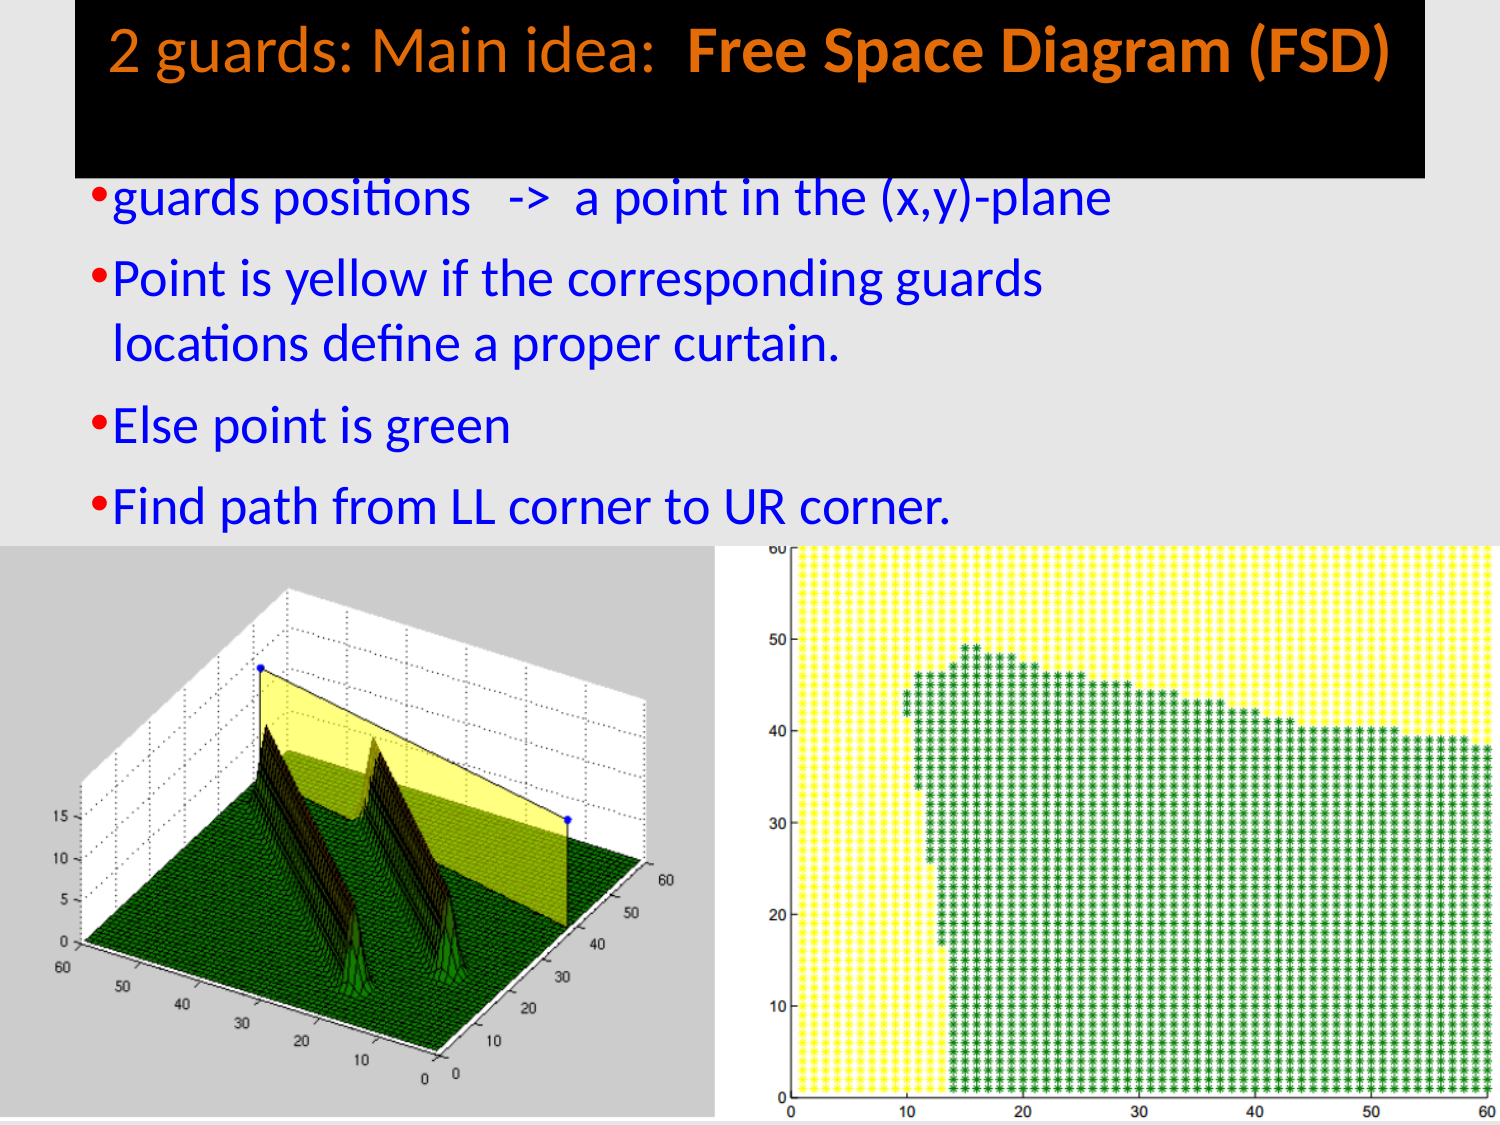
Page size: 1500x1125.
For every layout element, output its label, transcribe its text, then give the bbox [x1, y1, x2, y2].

title 2 guards: Main idea: Free Space Diagram (FSD) [75, 0, 1425, 179]
text_box [0, 546, 1500, 1121]
list guards positions -> a point in the (x,y)-plane Point is yellow if the corresponding guards locations define a proper curtain. Else point is green Find path from LL corner to UR corner. [41, 145, 1270, 517]
